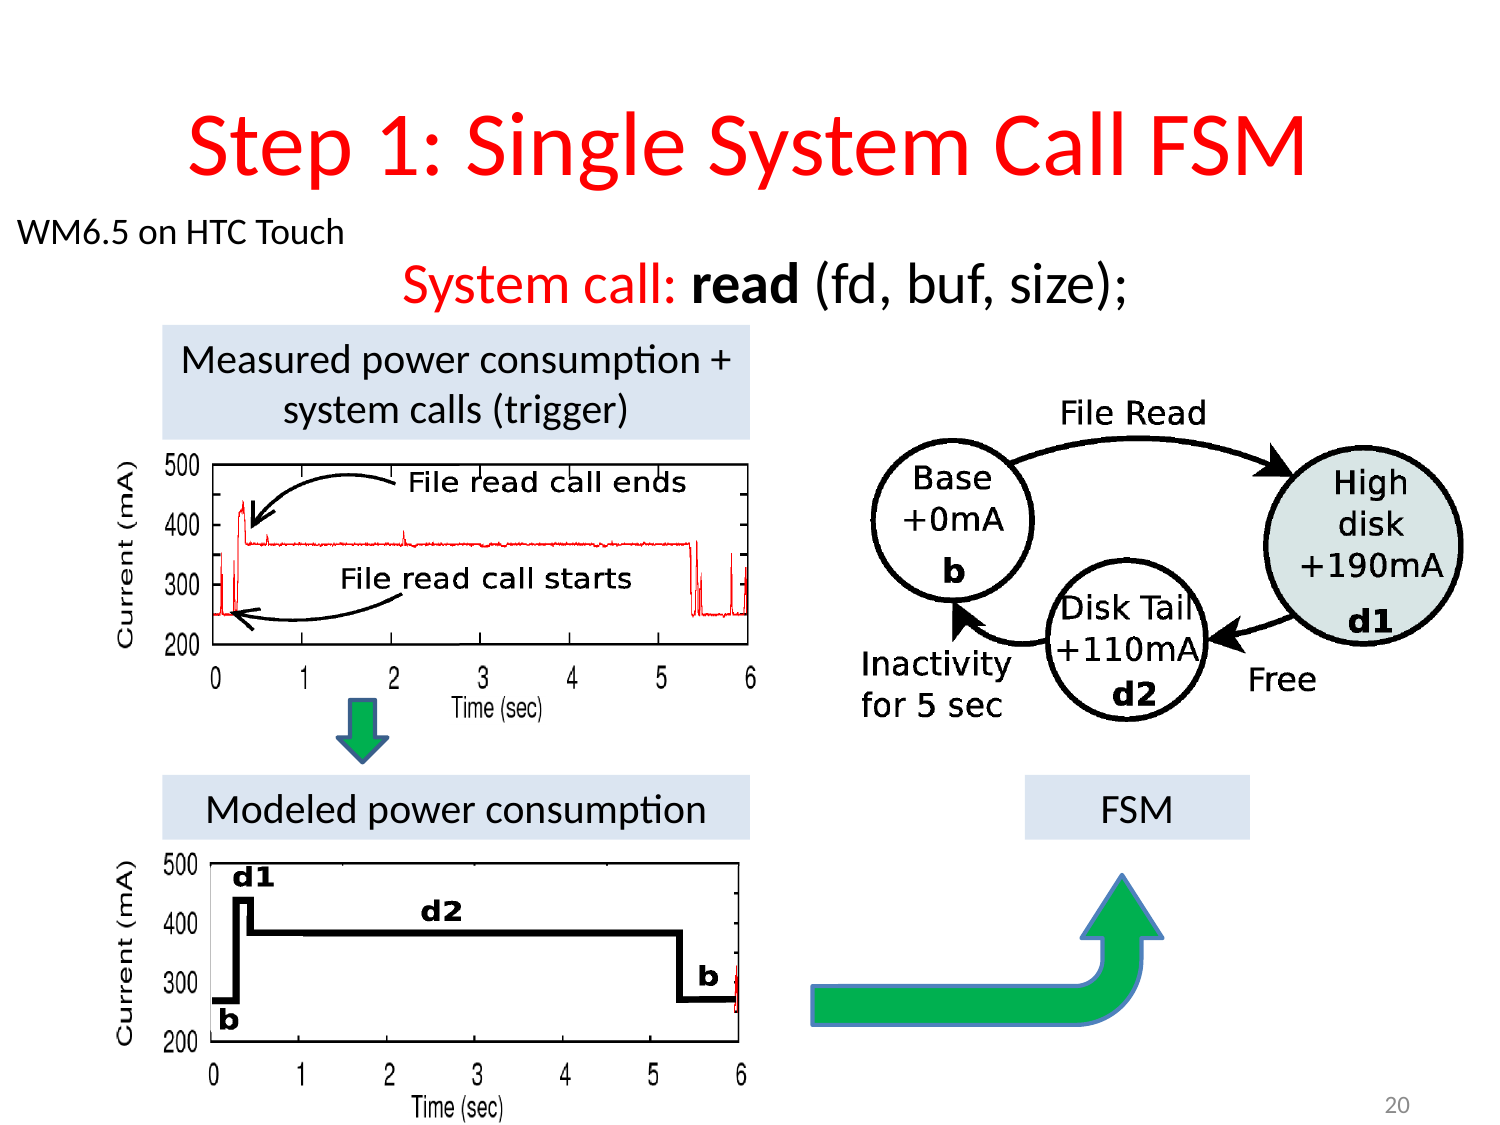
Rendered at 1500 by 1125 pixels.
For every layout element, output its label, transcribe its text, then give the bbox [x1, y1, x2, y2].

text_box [812, 399, 1467, 1026]
slide_number 20 [1074, 1073, 1425, 1125]
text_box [112, 324, 763, 726]
text_box System call: read (fd, buf, size); [387, 237, 1175, 323]
title Step 1: Single System Call FSM [75, 45, 1425, 233]
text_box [107, 699, 751, 1125]
text_box WM6.5 on HTC Touch [2, 199, 361, 260]
